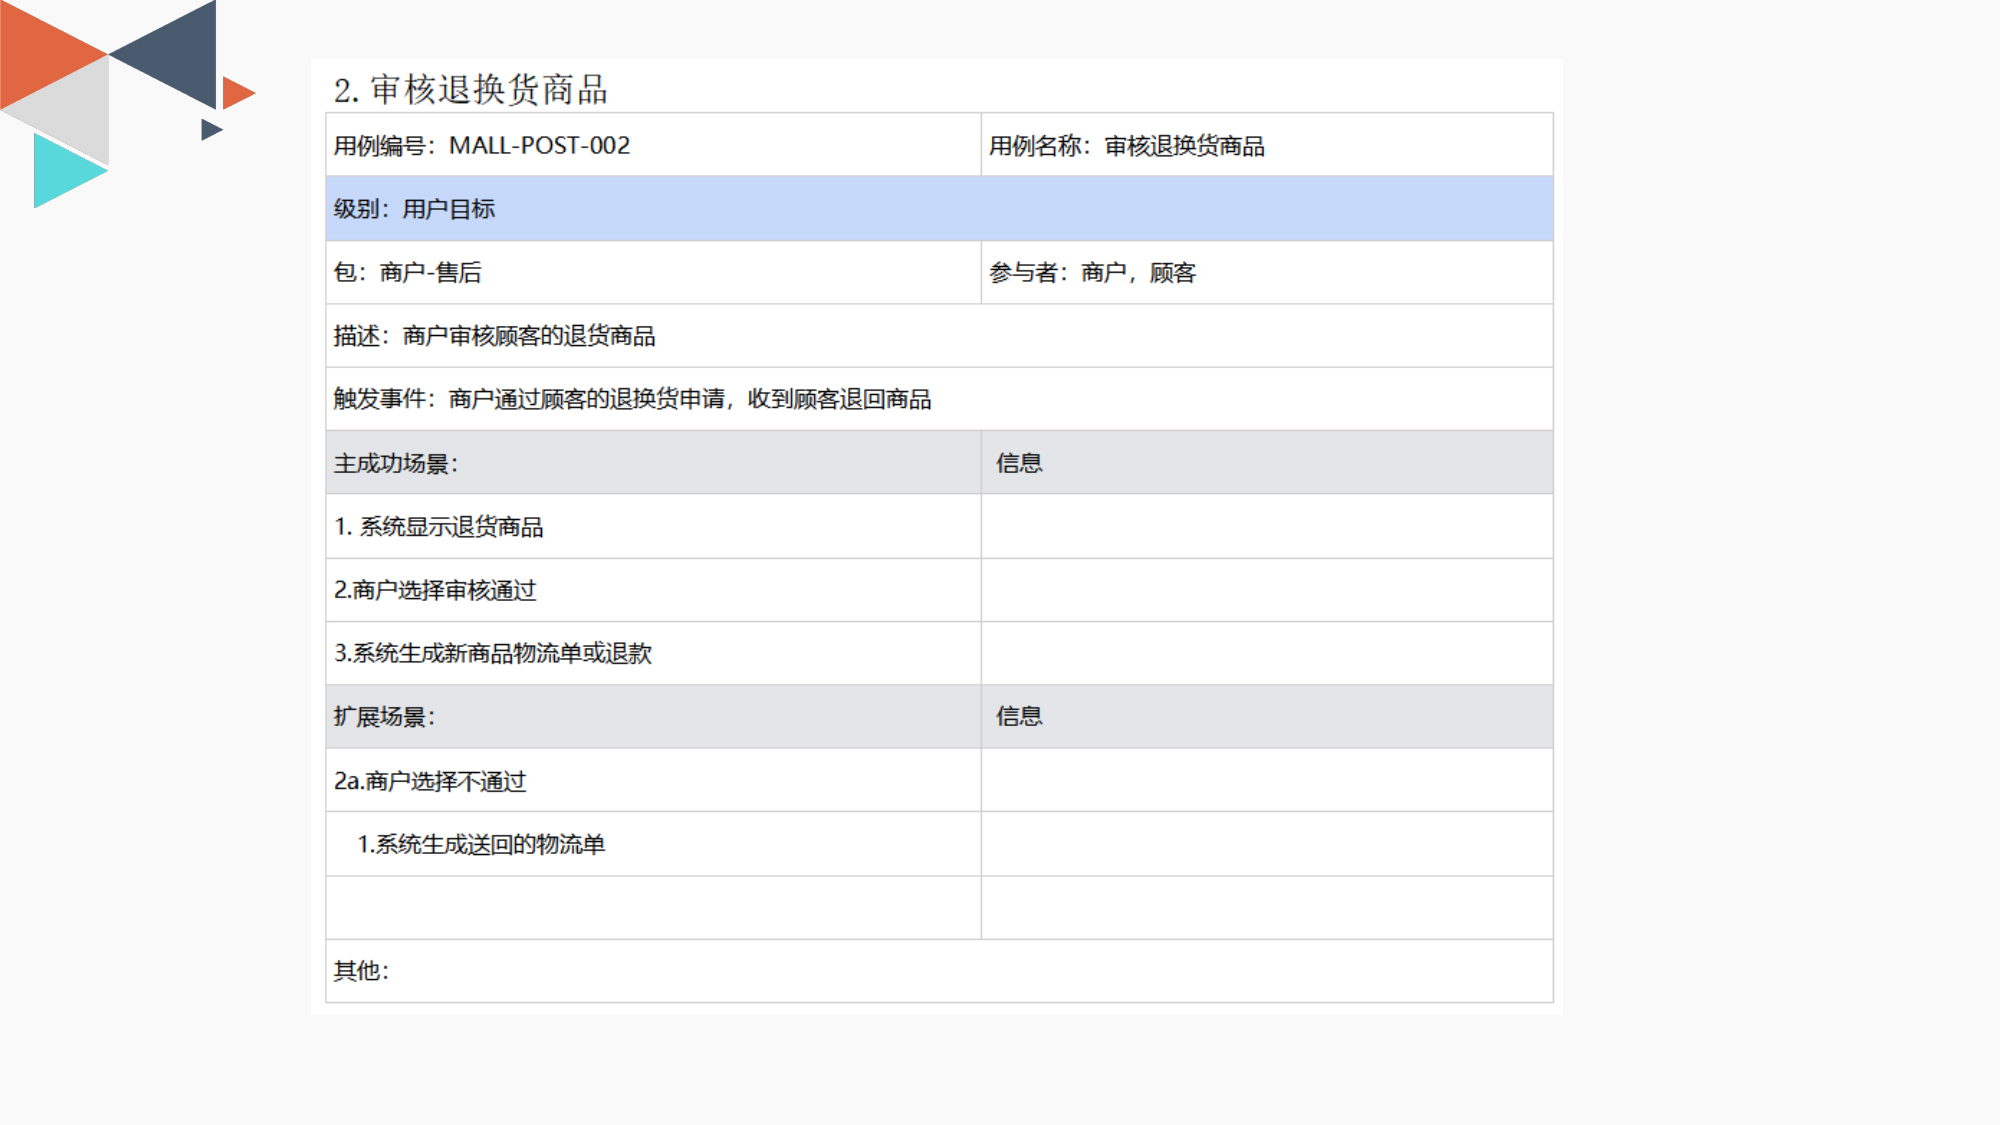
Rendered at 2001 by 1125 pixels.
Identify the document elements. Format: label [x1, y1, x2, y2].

picture [1, 0, 256, 232]
picture [311, 59, 1563, 1015]
